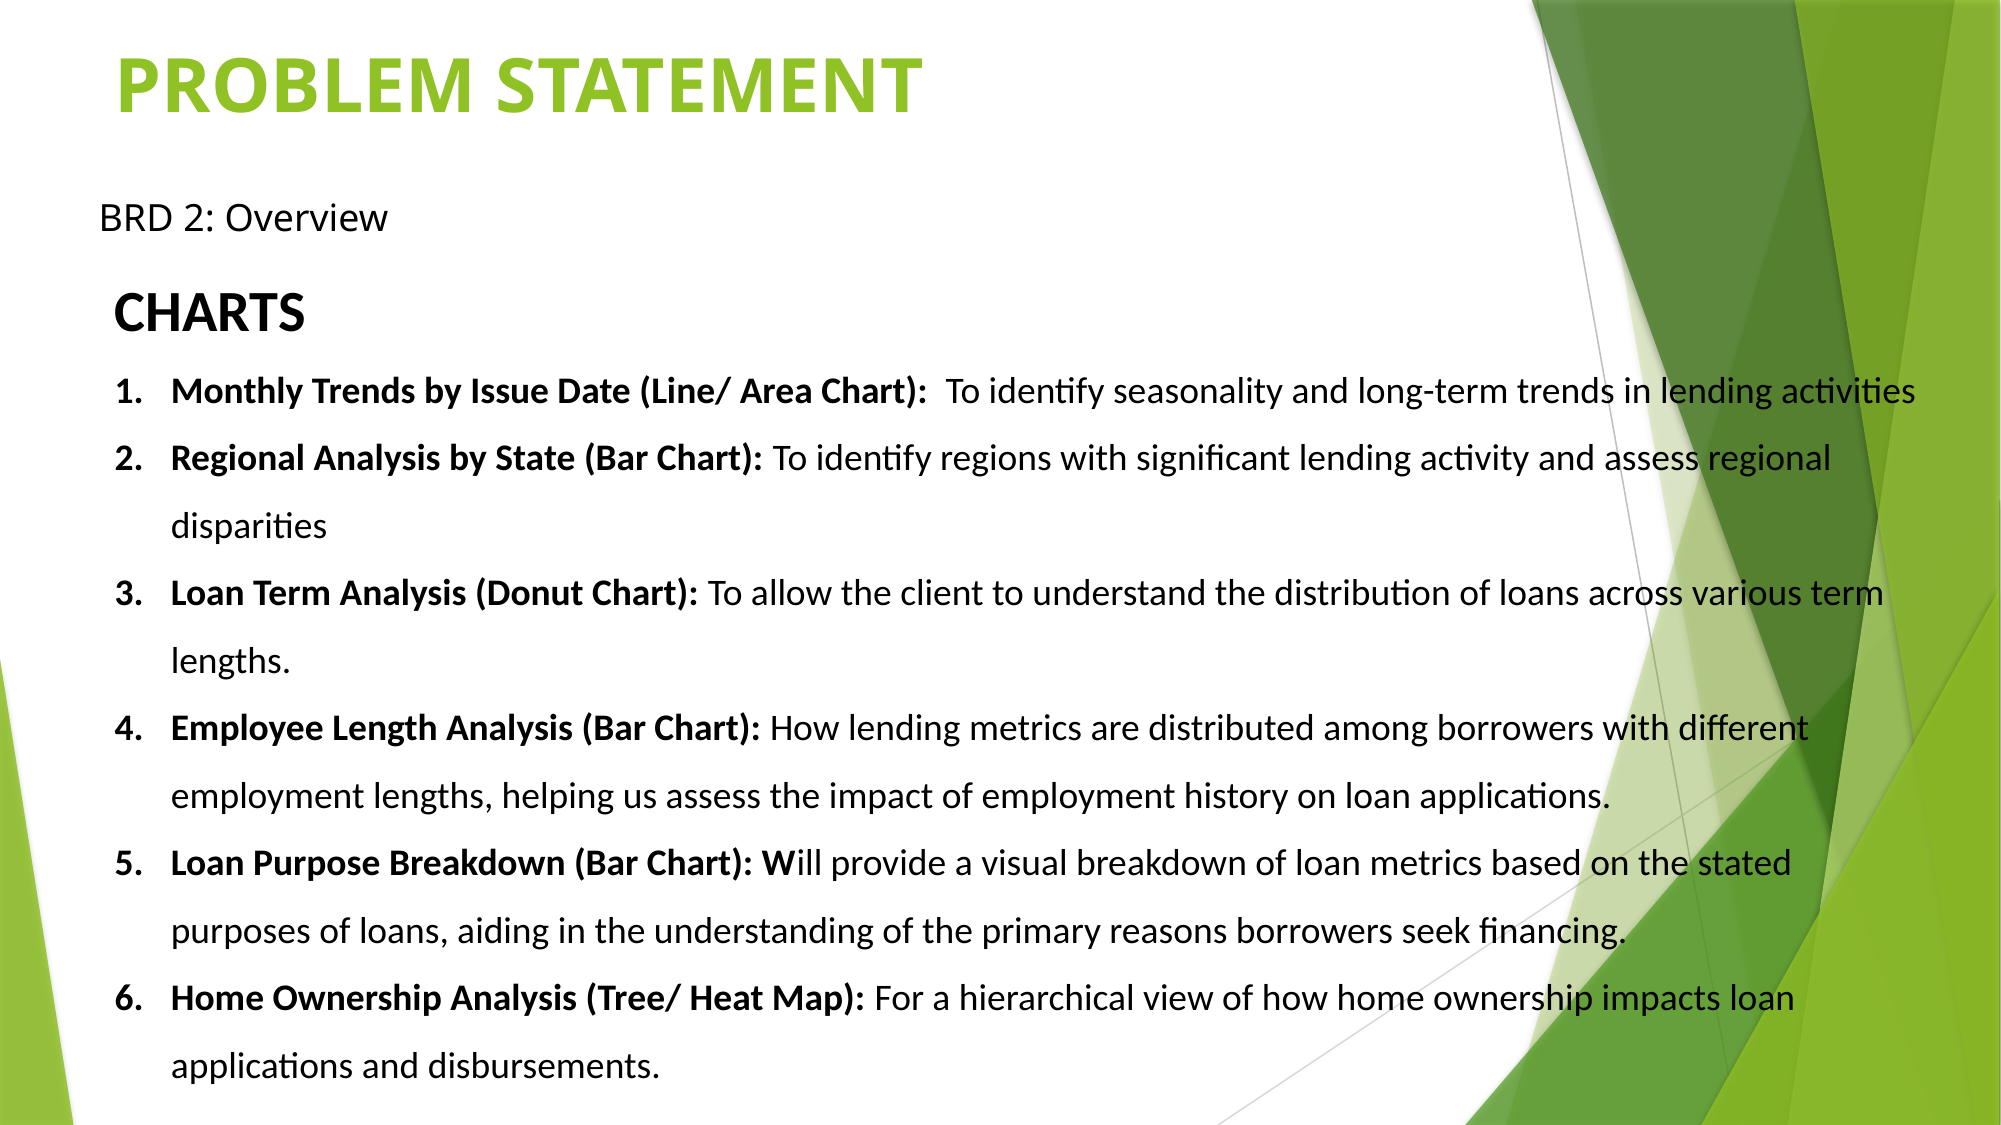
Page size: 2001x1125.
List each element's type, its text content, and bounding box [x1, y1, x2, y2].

text_box CHARTS Monthly Trends by Issue Date (Line/ Area Chart): To identify seasonality and long-term trends in lending activities Regional Analysis by State (Bar Chart): To identify regions with significant lending activity and assess regional disparities Loan Term Analysis (Donut Chart): To allow the client to understand the distribution of loans across various term lengths. Employee Length Analysis (Bar Chart): How lending metrics are distributed among borrowers with different employment lengths, helping us assess the impact of employment history on loan applications. Loan Purpose Breakdown (Bar Chart): Will provide a visual breakdown of loan metrics based on the stated purposes of loans, aiding in the understanding of the primary reasons borrowers seek financing. Home Ownership Analysis (Tree/ Heat Map): For a hierarchical view of how home ownership impacts loan applications and disbursements. [99, 266, 1940, 1094]
text_box BRD 2: Overview [83, 186, 404, 247]
title PROBLEM STATEMENT [99, 30, 1510, 247]
